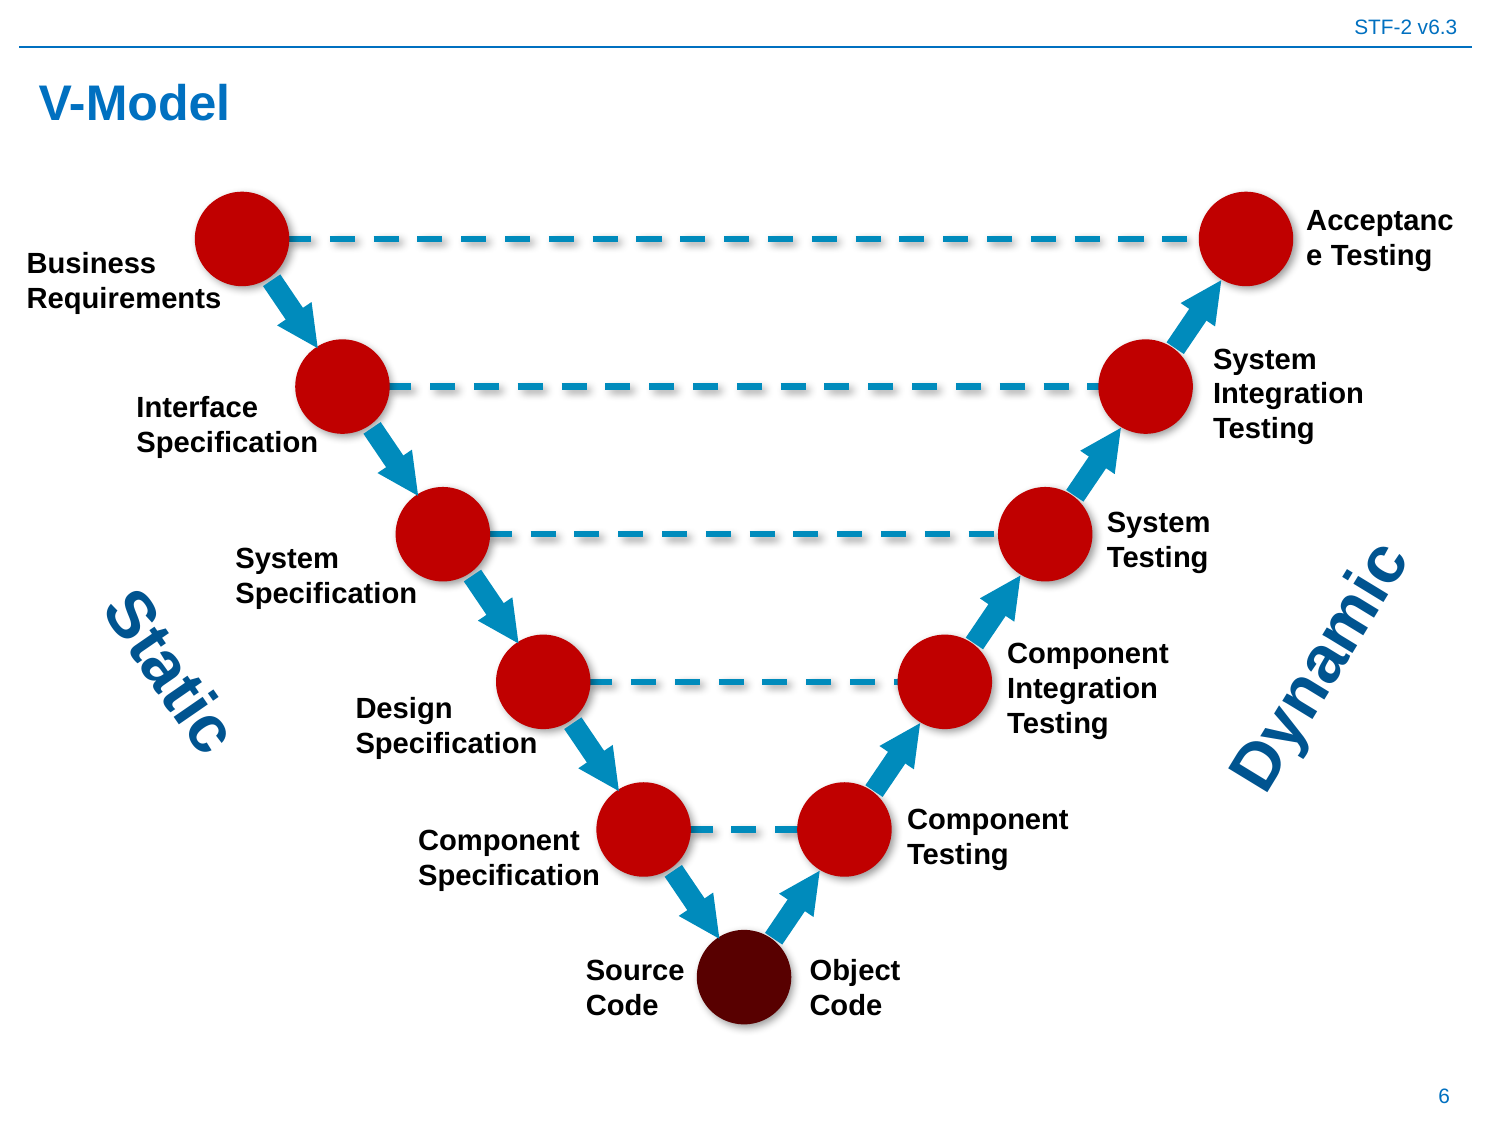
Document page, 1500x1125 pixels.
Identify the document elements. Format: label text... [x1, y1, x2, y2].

title V-Model [23, 59, 1465, 142]
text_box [6, 188, 1491, 1036]
